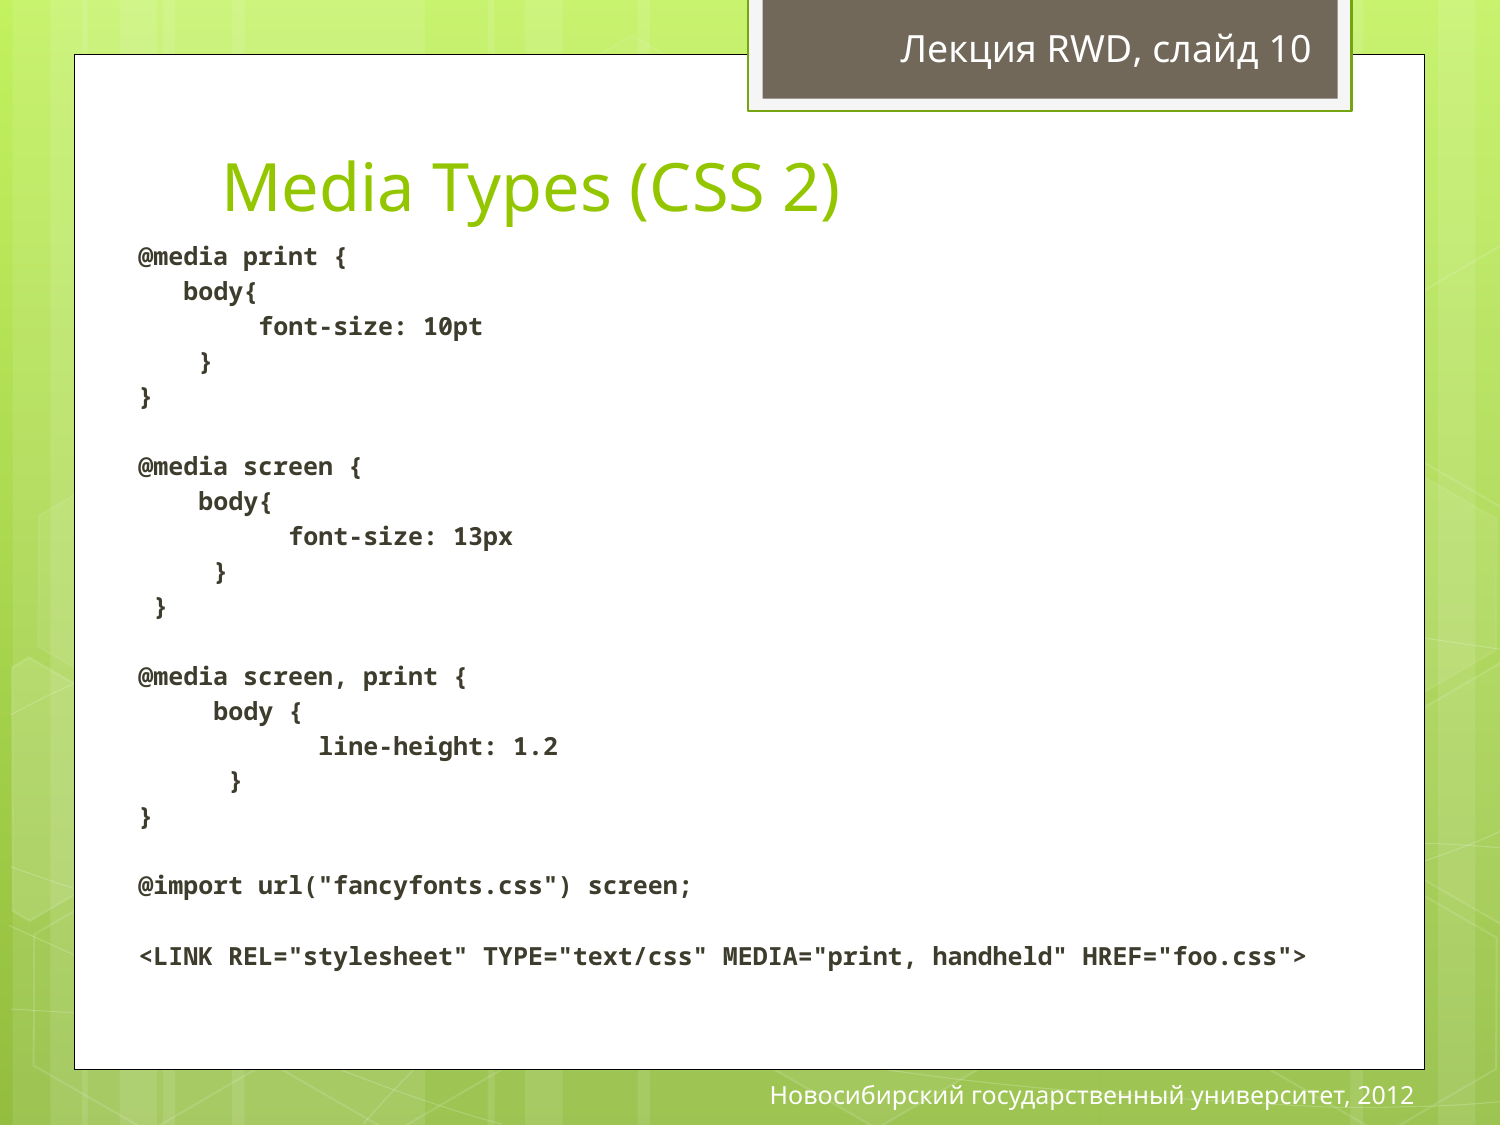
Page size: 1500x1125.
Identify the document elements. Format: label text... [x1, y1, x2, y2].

text_box Media Types (CSS 2) [206, 137, 1365, 232]
footer Новосибирский государственный университет, 2012 [466, 1065, 1431, 1125]
list @media print { body{ font-size: 10pt } } @media screen { body{ font-size: 13px } } @media screen, print { body { line-height: 1.2 } } @import url("fancyfonts.css") screen; <LINK REL="stylesheet" TYPE="text/css" MEDIA="print, handheld" HREF="foo.css"> [112, 233, 1365, 1024]
text_box Лекция RWD, слайд 10 [885, 17, 1327, 78]
